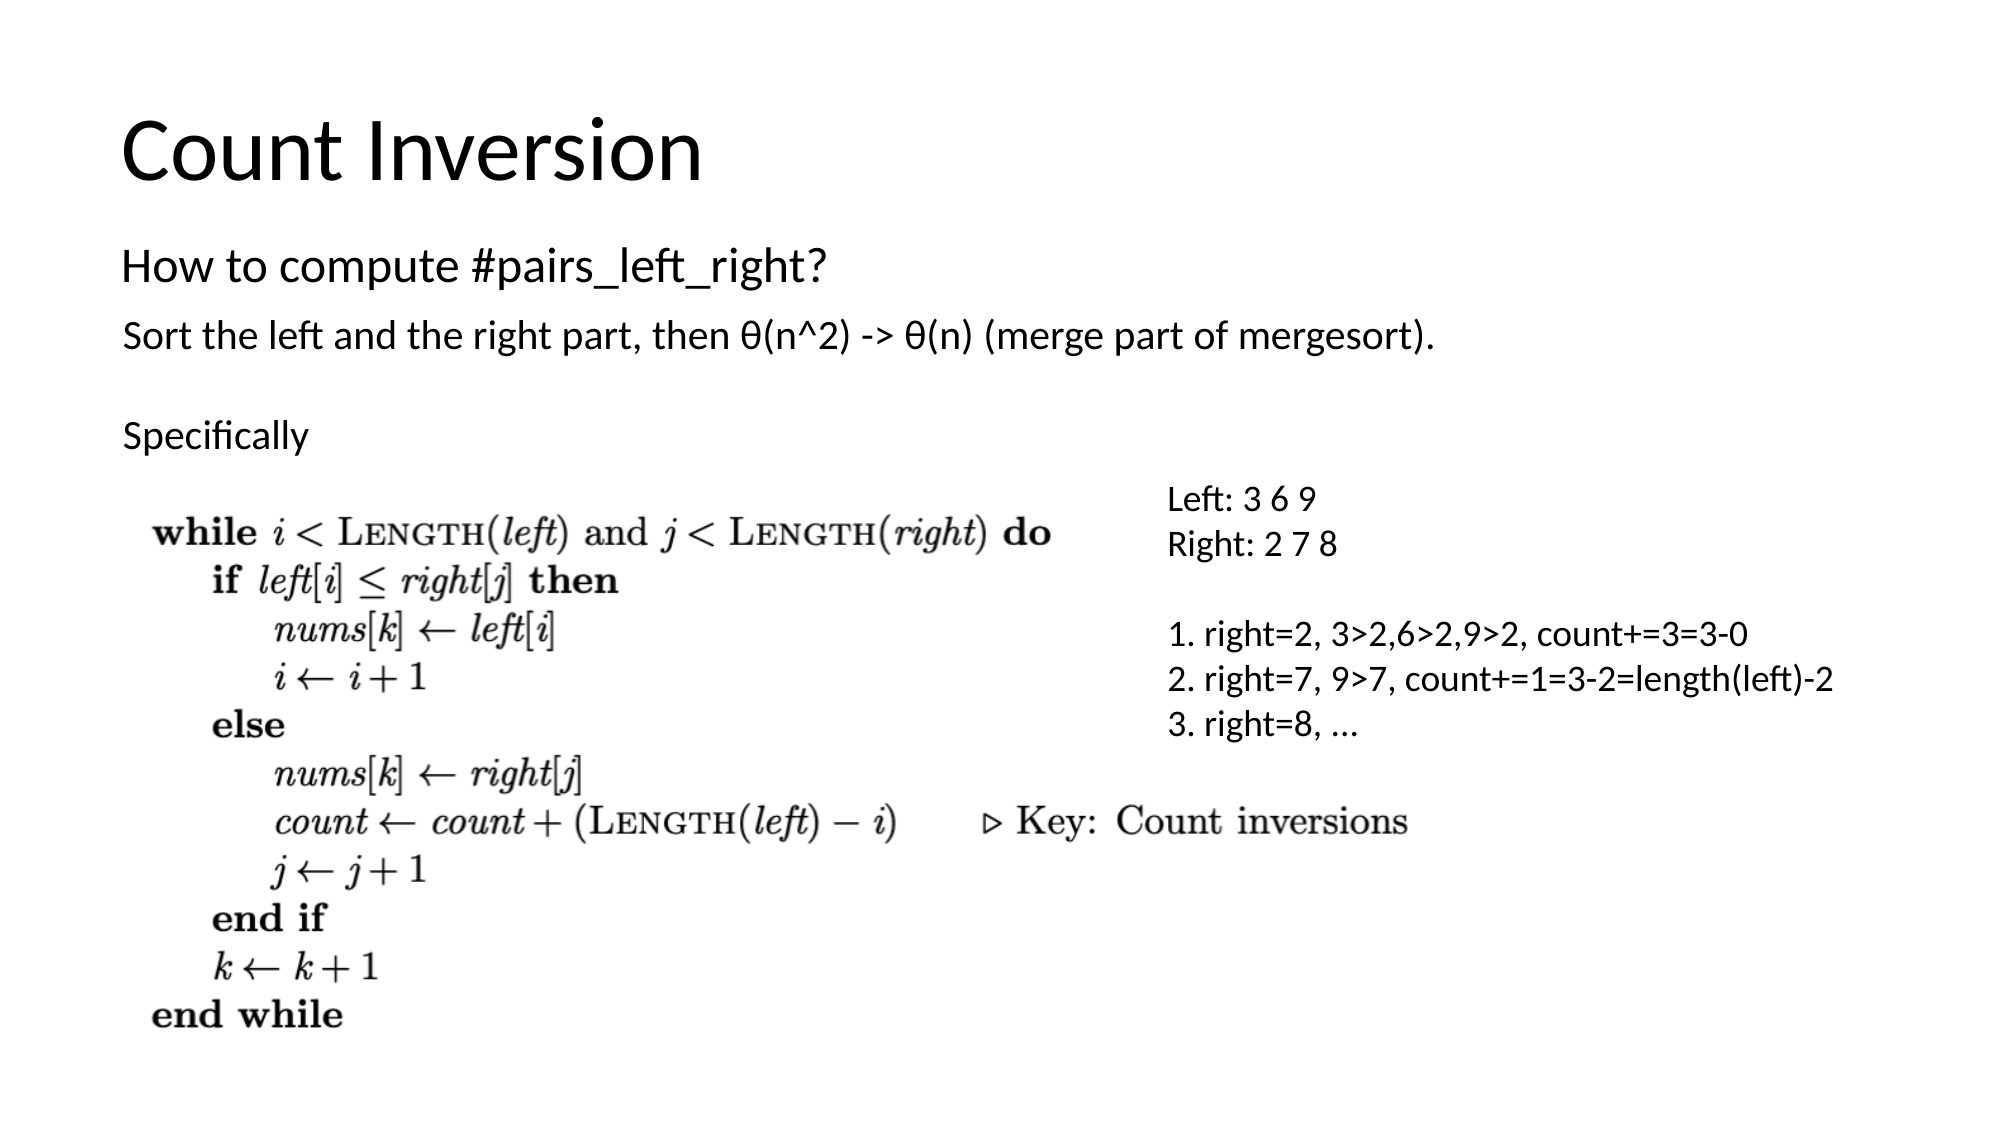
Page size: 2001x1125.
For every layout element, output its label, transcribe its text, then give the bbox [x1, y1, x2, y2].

text_box Left: 3 6 9 Right: 2 7 8 1. right=2, 3>2,6>2,9>2, count+=3=3-0 2. right=7, 9>7, count+=1=3-2=length(left)-2 3. right=8, ... [1152, 466, 1969, 752]
text_box Sort the left and the right part, then θ(n^2) -> θ(n) (merge part of mergesort). Specifically [108, 300, 1776, 466]
picture [121, 506, 1434, 1045]
text_box How to compute #pairs_left_right? [106, 224, 1404, 300]
title Count Inversion [106, 42, 1832, 260]
